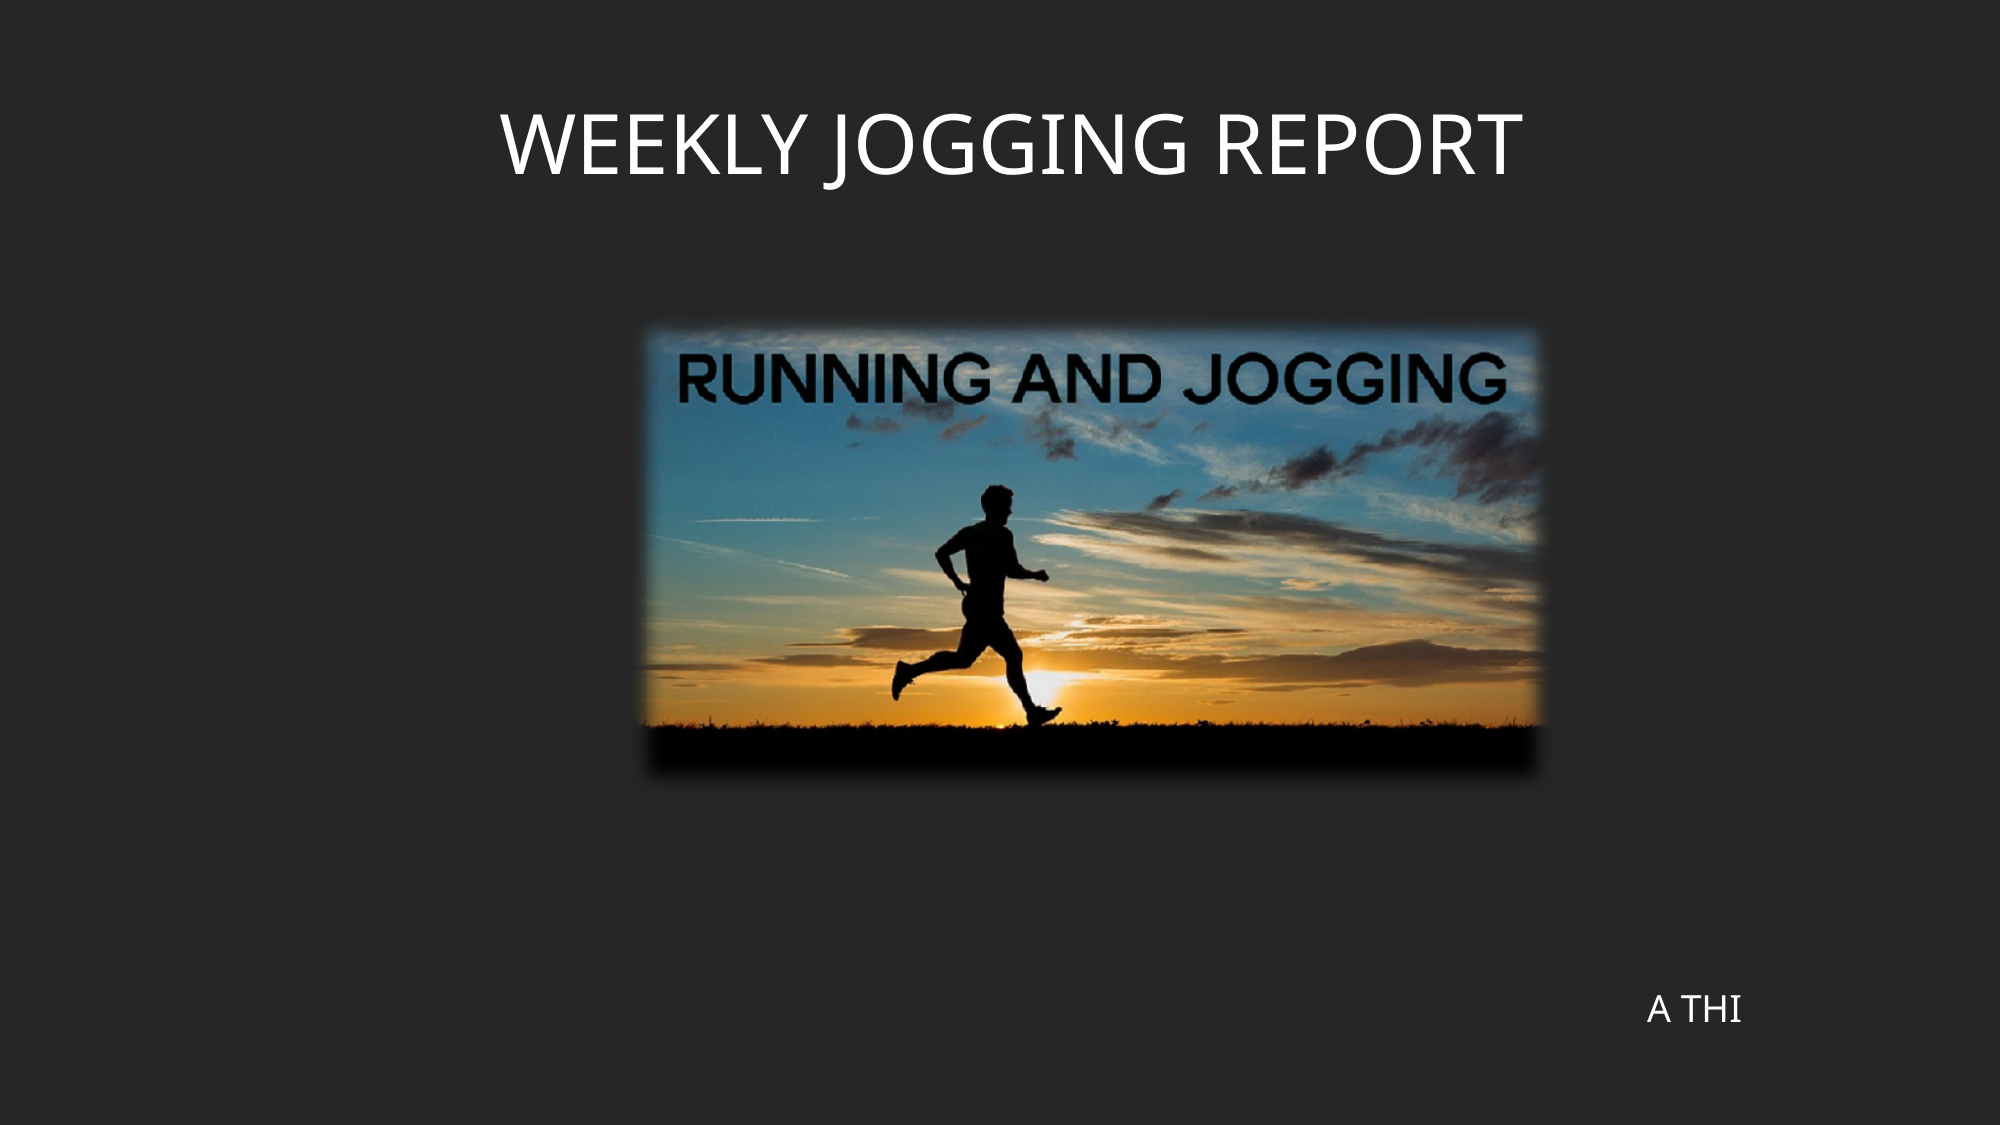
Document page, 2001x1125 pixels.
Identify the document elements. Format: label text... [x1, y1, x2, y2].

text_box A THI [1632, 977, 1777, 1038]
text_box WEEKLY JOGGING REPORT [484, 83, 1698, 199]
picture [628, 313, 1554, 796]
